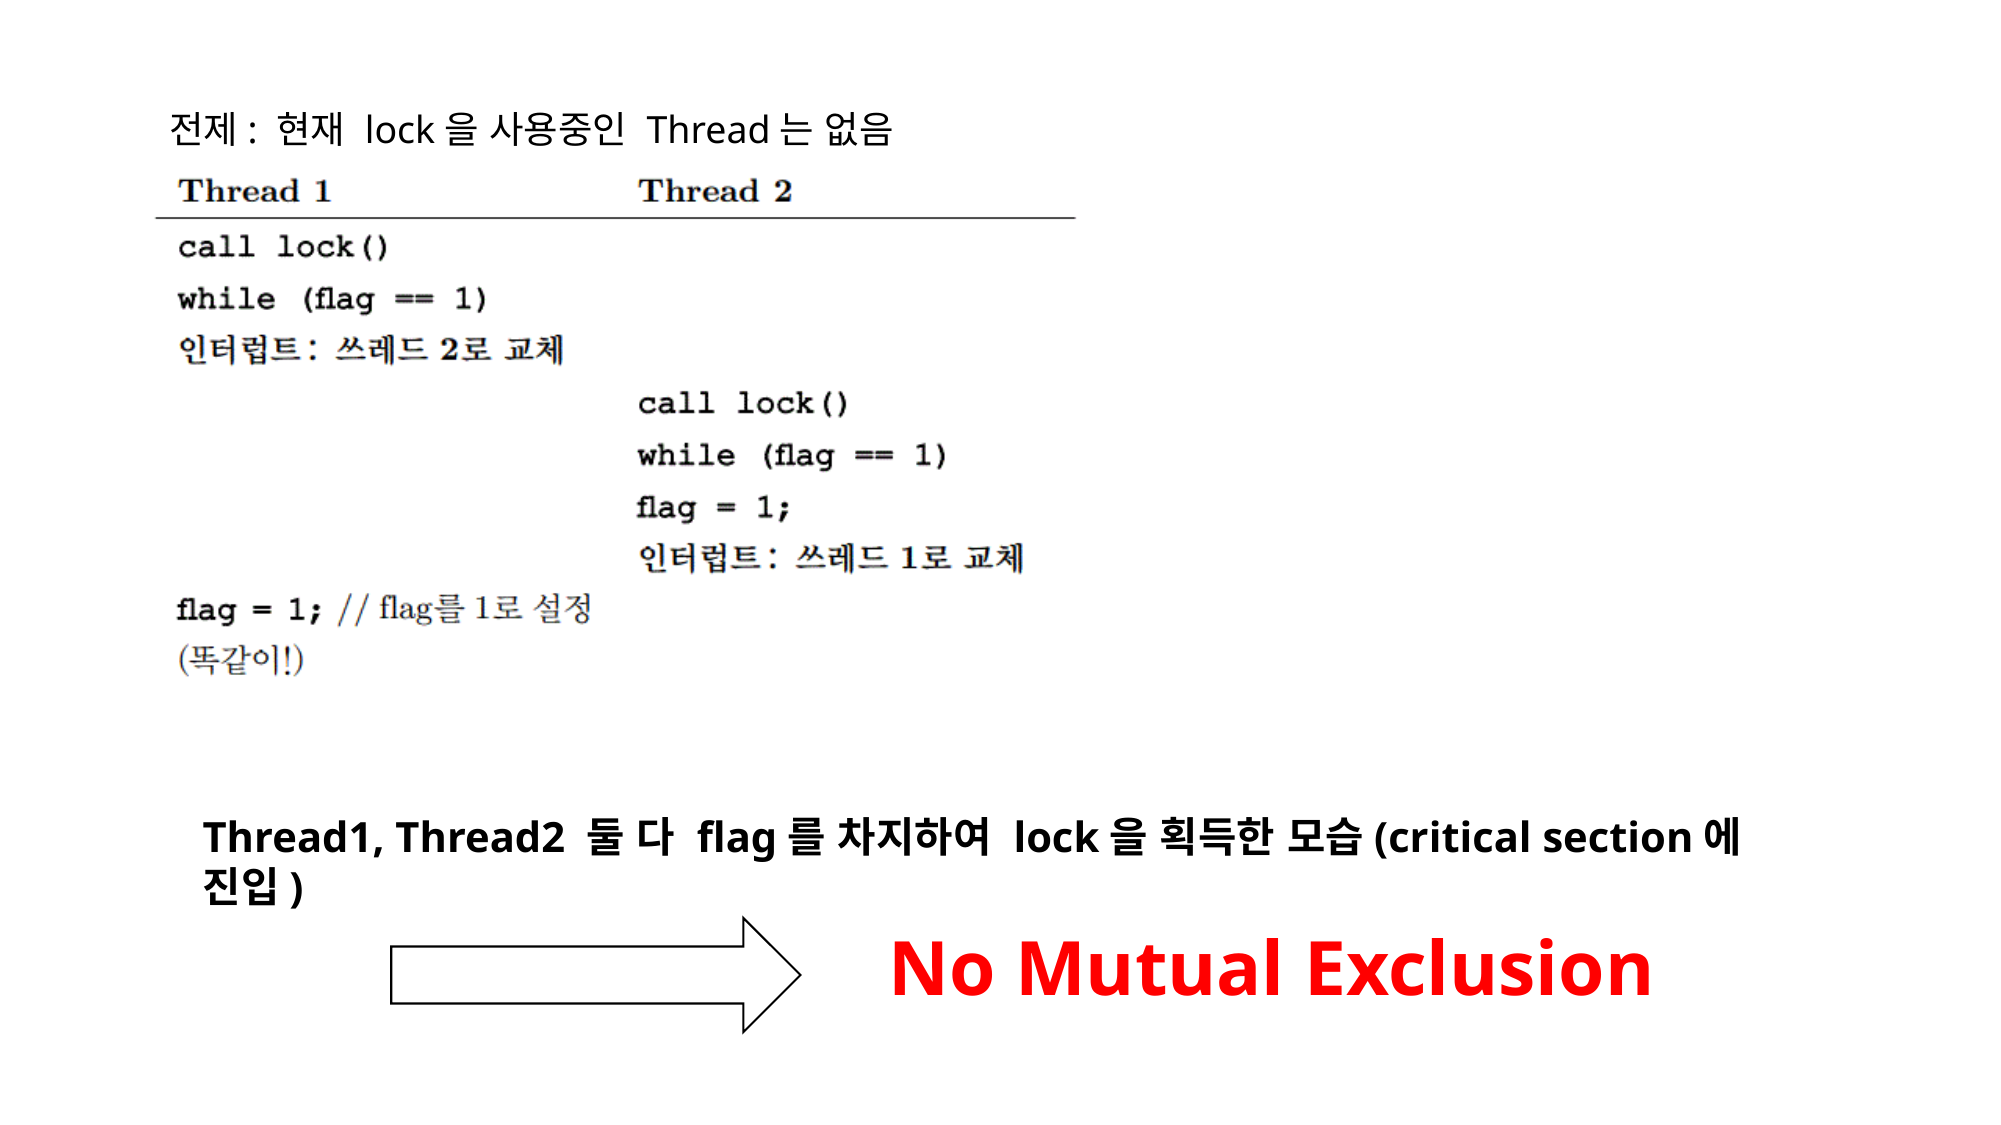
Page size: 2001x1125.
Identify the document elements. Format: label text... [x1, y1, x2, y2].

text_box No Mutual Exclusion [873, 912, 1775, 1018]
text_box [390, 915, 802, 1035]
text_box Thread1, Thread2 둘 다 flag를 차지하여 lock을 획득한 모습(critical section에 진입) [187, 803, 1813, 919]
picture [117, 158, 1192, 722]
text_box 전제: 현재 lock을 사용중인 Thread는 없음 [154, 98, 920, 158]
